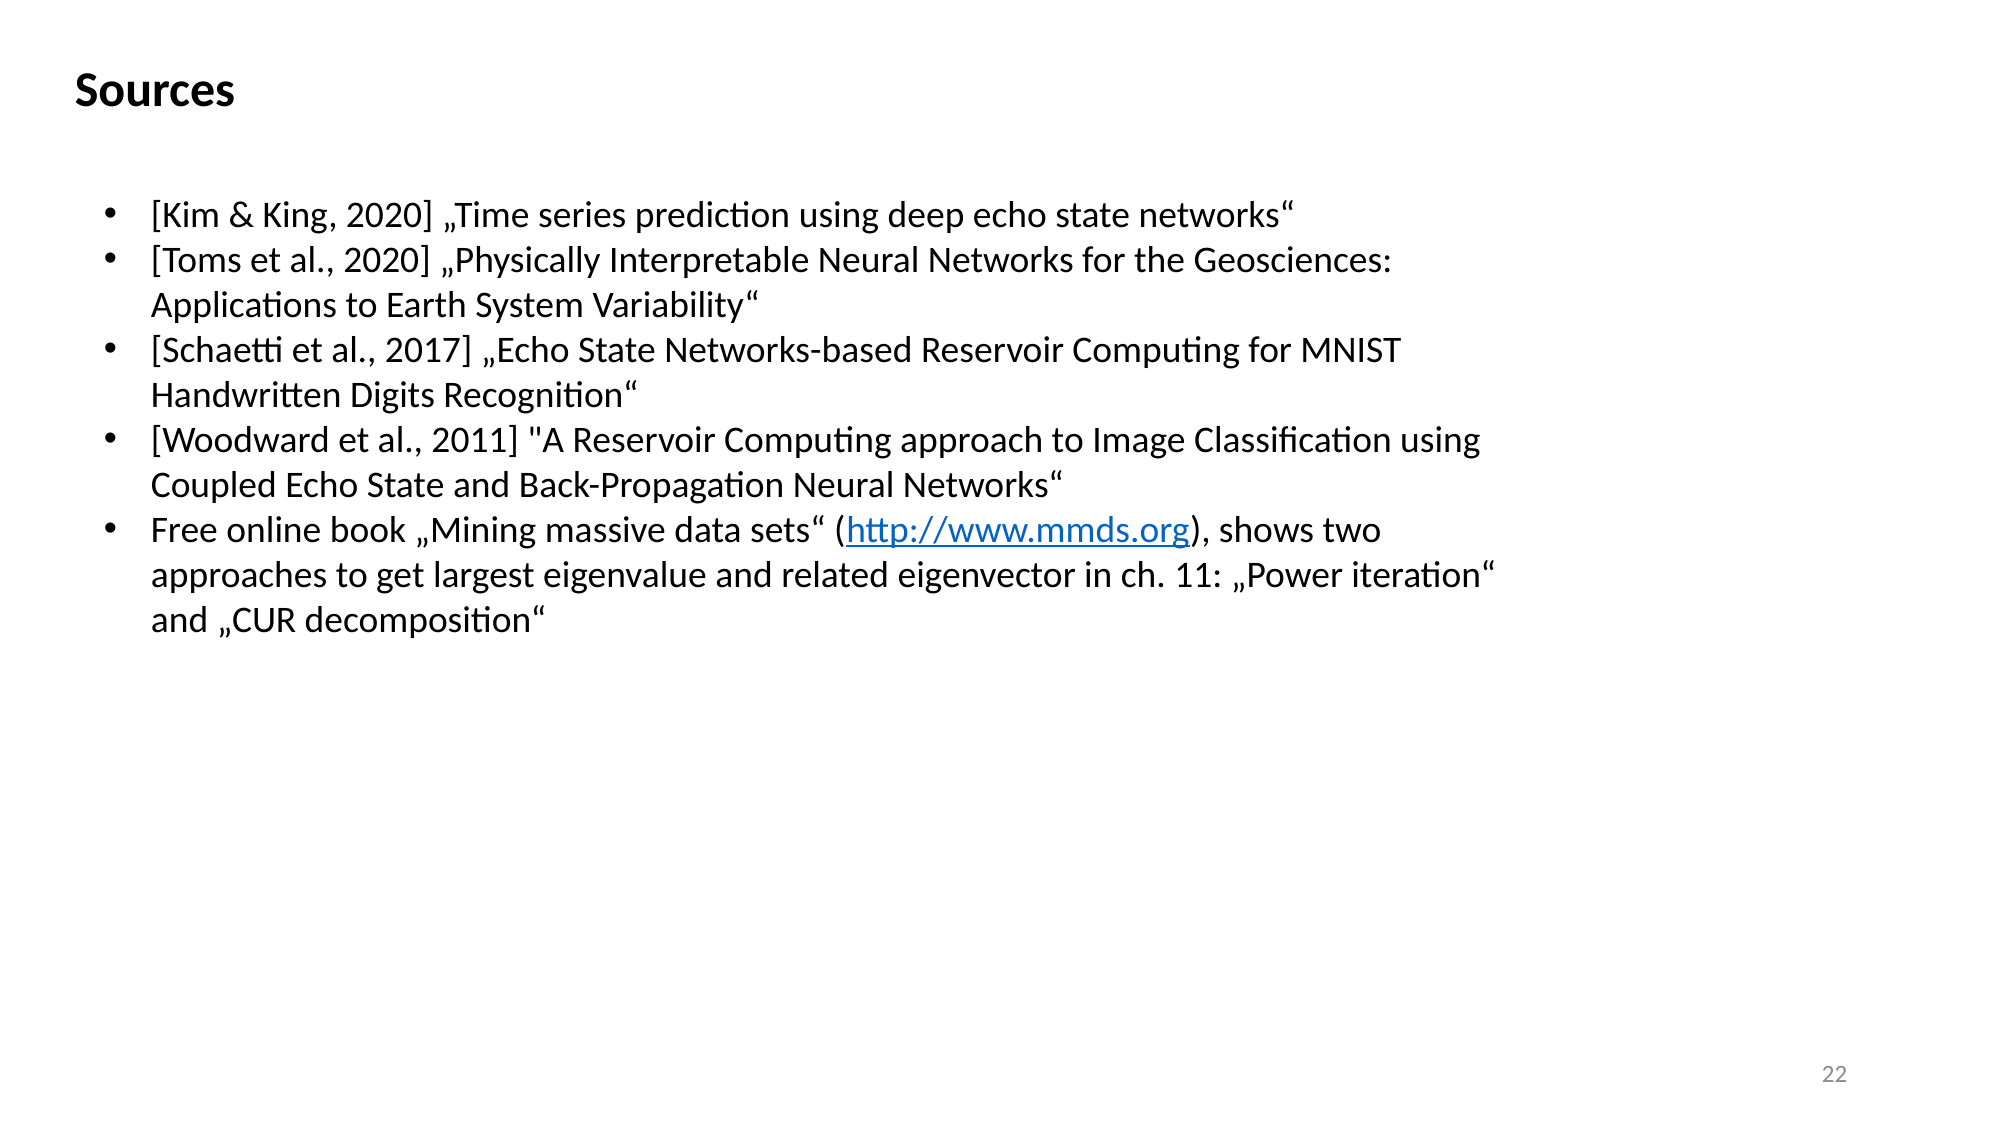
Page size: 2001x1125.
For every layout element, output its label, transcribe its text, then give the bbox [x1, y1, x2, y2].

text_box [Kim & King, 2020] „Time series prediction using deep echo state networks“ [Toms et al., 2020] „Physically Interpretable Neural Networks for the Geosciences: Applications to Earth System Variability“ [Schaetti et al., 2017] „Echo State Networks-based Reservoir Computing for MNIST Handwritten Digits Recognition“ [Woodward et al., 2011] "A Reservoir Computing approach to Image Classification using Coupled Echo State and Back-Propagation Neural Networks“ Free online book „Mining massive data sets“ (http://www.mmds.org), shows two approaches to get largest eigenvalue and related eigenvector in ch. 11: „Power iteration“ and „CUR decomposition“ [89, 182, 1571, 648]
text_box Sources [60, 49, 1155, 125]
slide_number 22 [1412, 1042, 1863, 1103]
